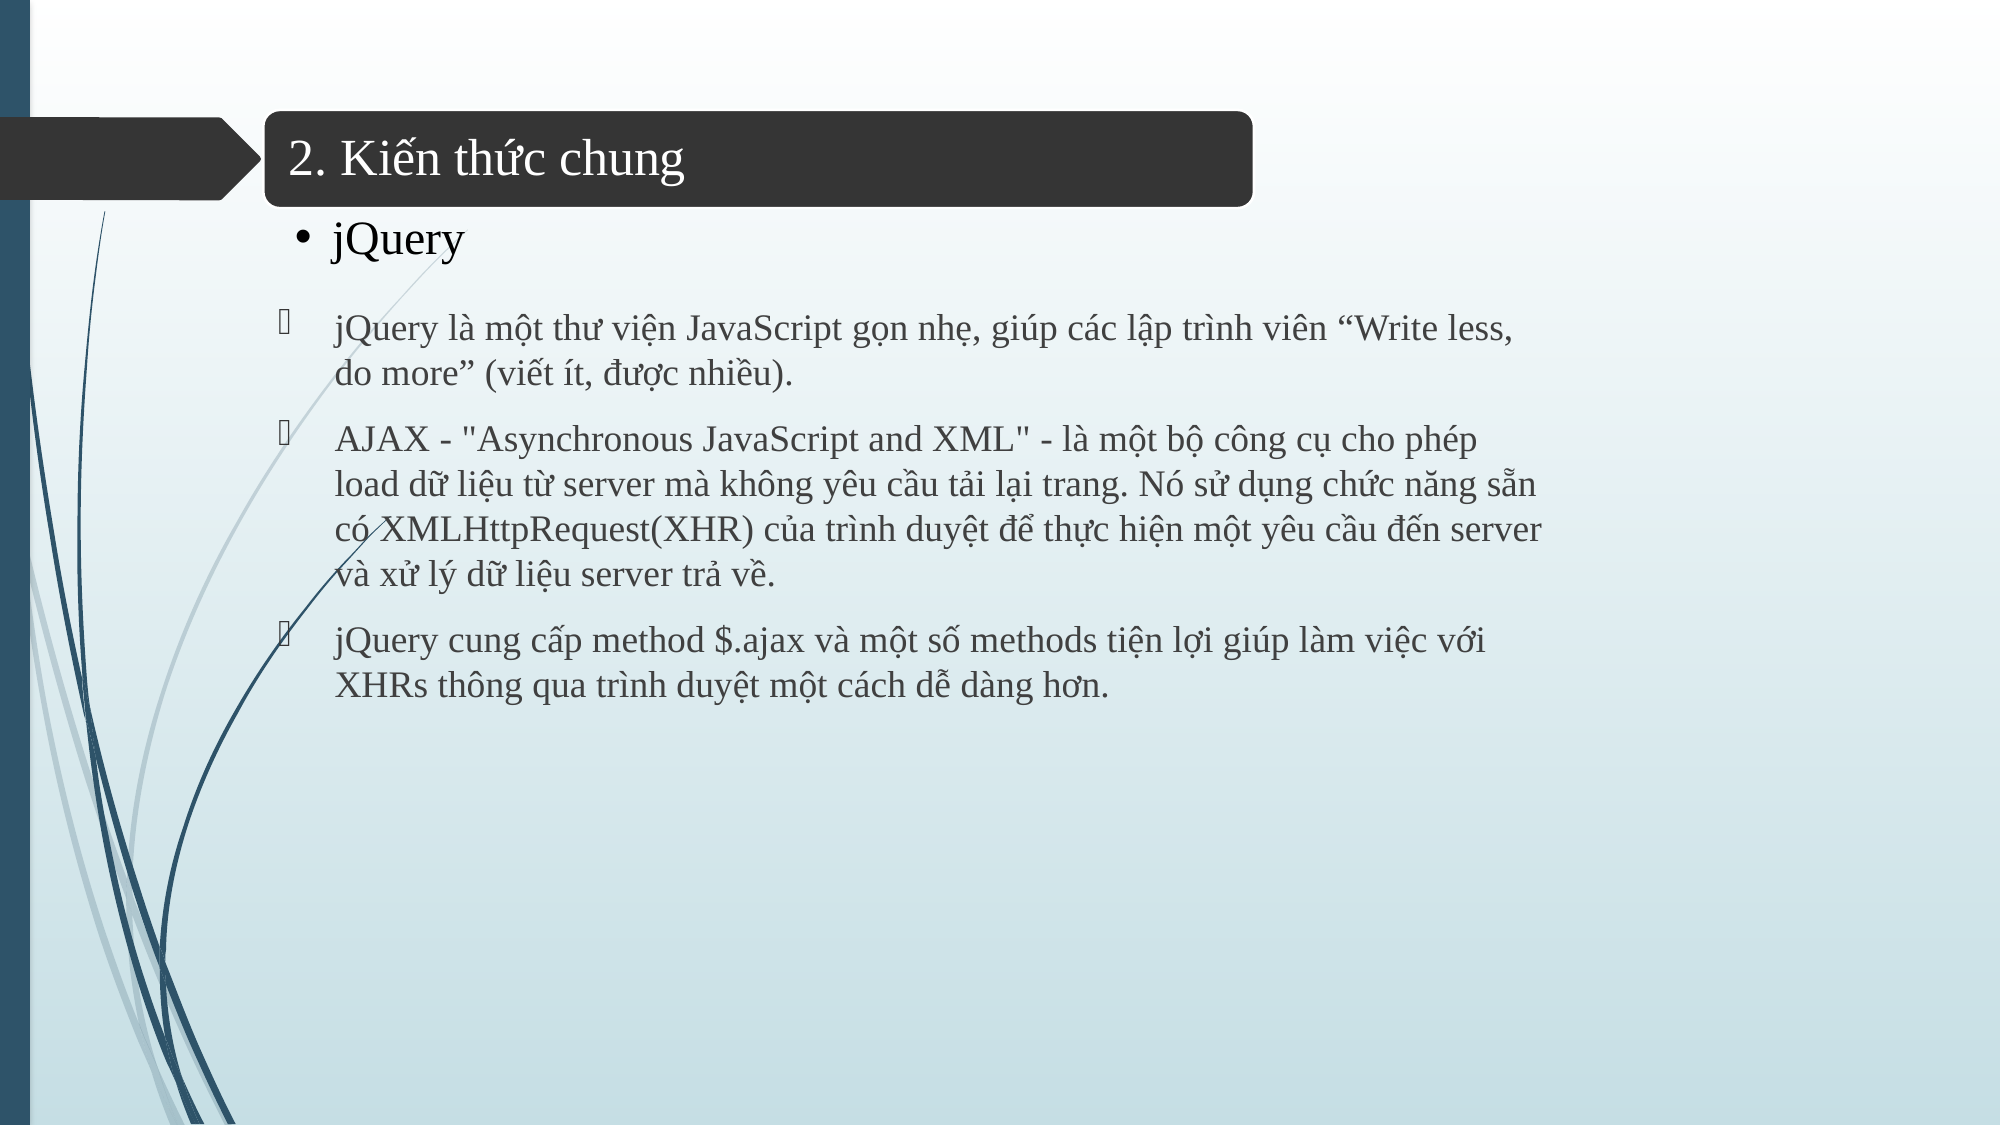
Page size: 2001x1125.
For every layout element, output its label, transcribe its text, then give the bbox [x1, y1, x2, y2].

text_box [263, 109, 1255, 297]
text_box jQuery là một thư viện JavaScript gọn nhẹ, giúp các lập trình viên “Write less, do more” (viết ít, được nhiều). AJAX - "Asynchronous JavaScript and XML" - là một bộ công cụ cho phép load dữ liệu từ server mà không yêu cầu tải lại trang. Nó sử dụng chức năng sẵn có XMLHttpRequest(XHR) của trình duyệt để thực hiện một yêu cầu đến server và xử lý dữ liệu server trả về. jQuery cung cấp method $.ajax và một số methods tiện lợi giúp làm việc với XHRs thông qua trình duyệt một cách dễ dàng hơn. [263, 295, 1565, 846]
